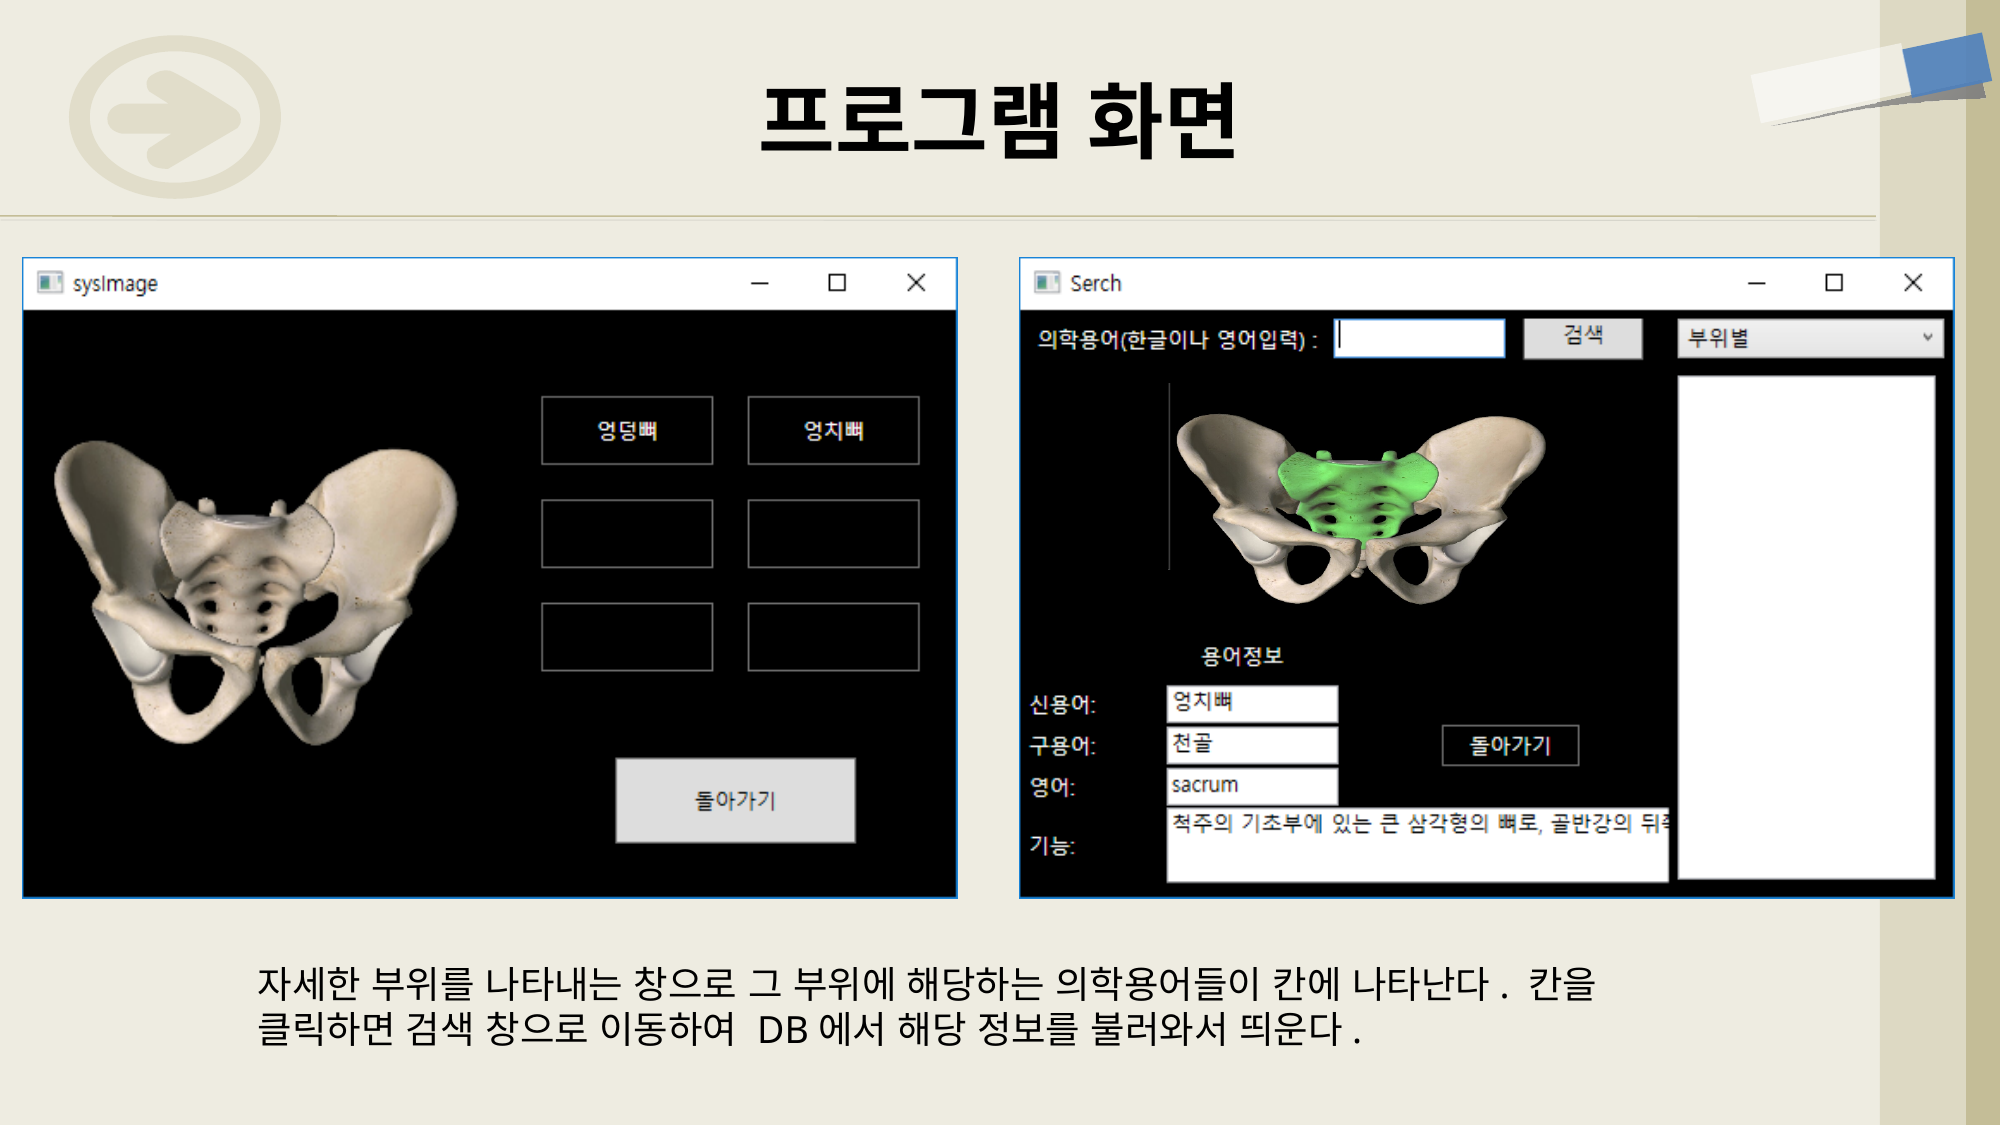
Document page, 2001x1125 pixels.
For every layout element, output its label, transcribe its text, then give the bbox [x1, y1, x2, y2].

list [22, 257, 959, 900]
title 프로그램 화면 [99, 24, 1900, 213]
picture [1019, 257, 1955, 900]
text_box 자세한 부위를 나타내는 창으로 그 부위에 해당하는 의학용어들이 칸에 나타난다. 칸을 클릭하면 검색 창으로 이동하여 DB에서 해당 정보를 불러와서 띄운다. [242, 953, 1733, 1059]
